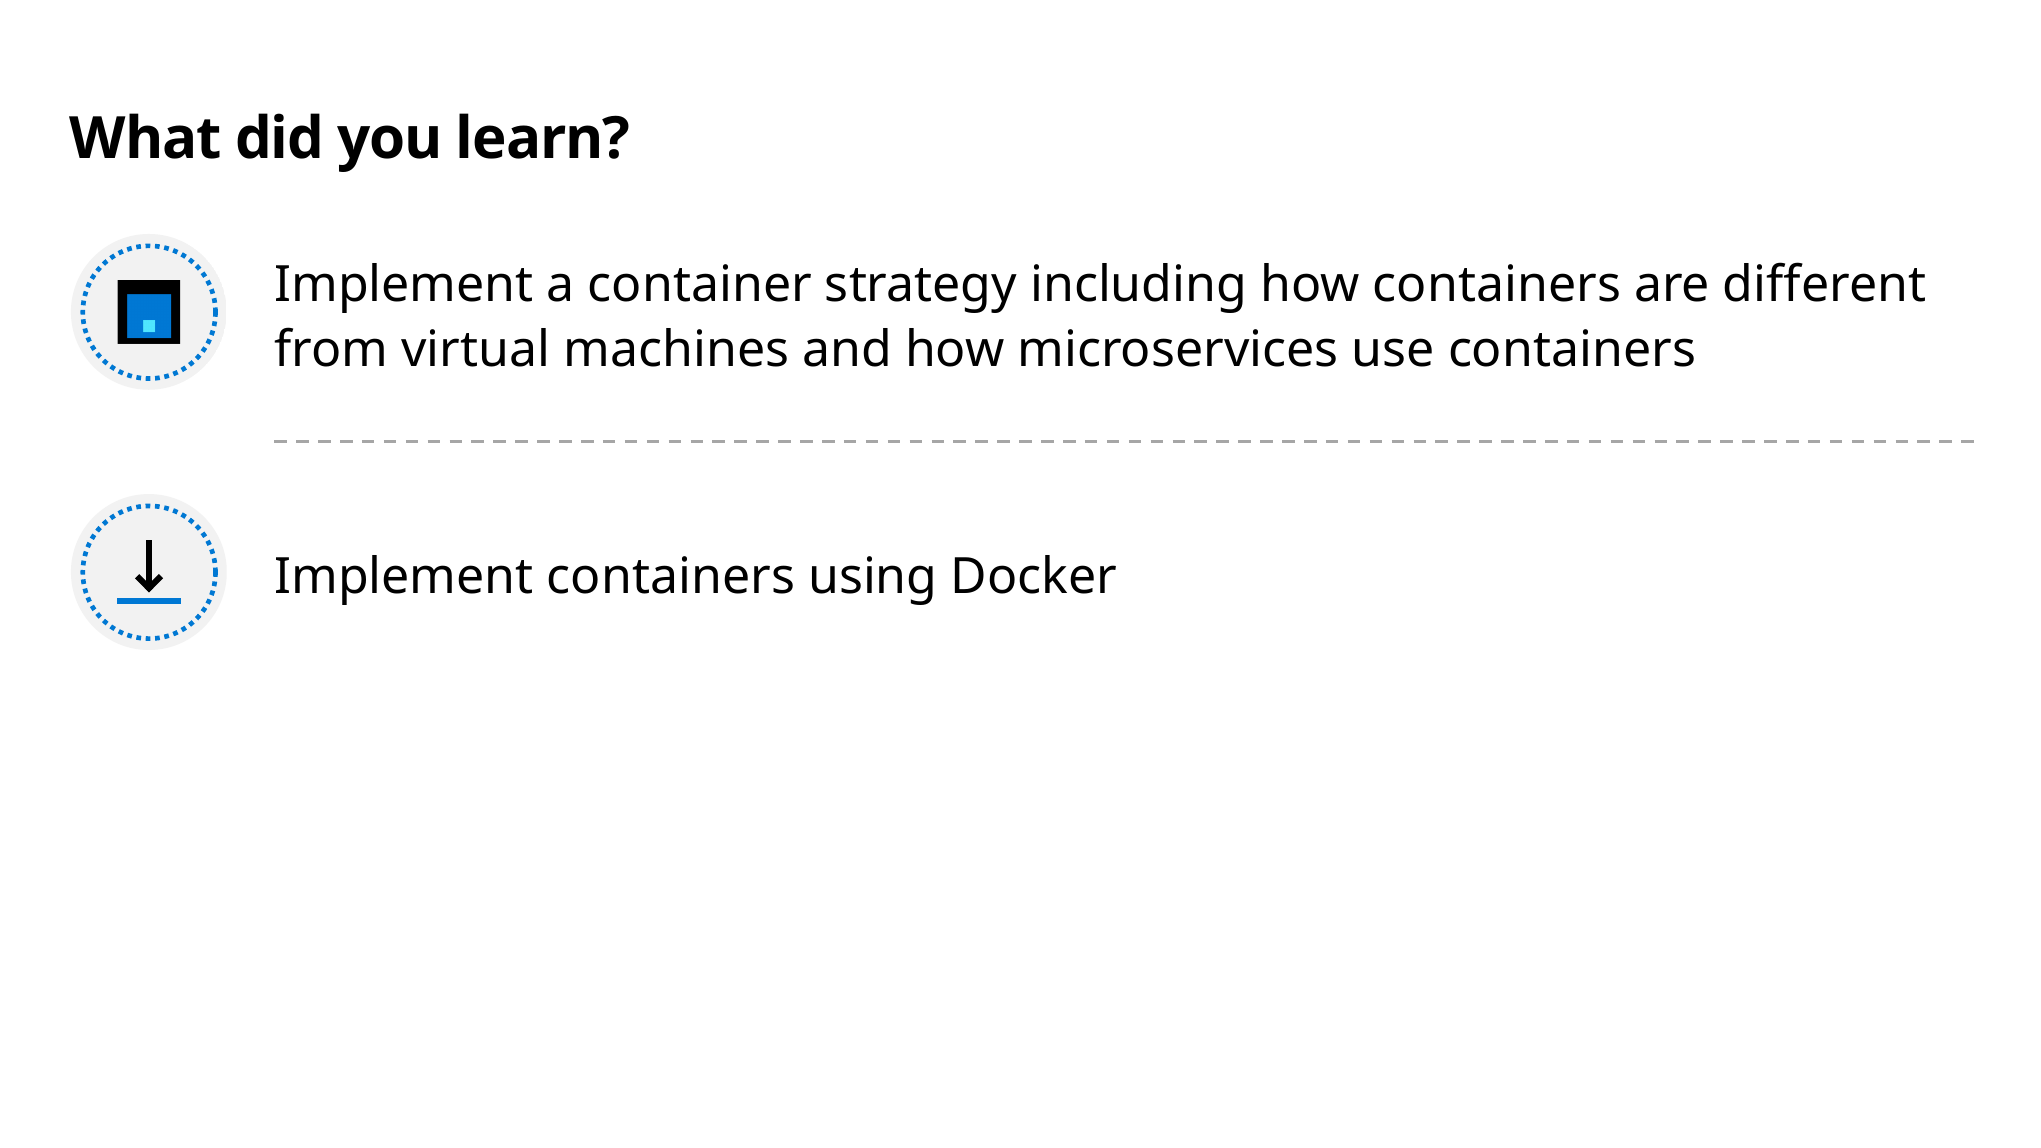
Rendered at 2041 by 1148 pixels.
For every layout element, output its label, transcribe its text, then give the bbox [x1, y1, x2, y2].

text_box Implement a container strategy including how containers are different from virtual machines and how microservices use containers [274, 213, 1982, 410]
text_box Implement containers using Docker [274, 474, 1982, 670]
picture [70, 233, 227, 390]
title What did you learn? [70, 103, 1969, 172]
picture [70, 493, 227, 651]
